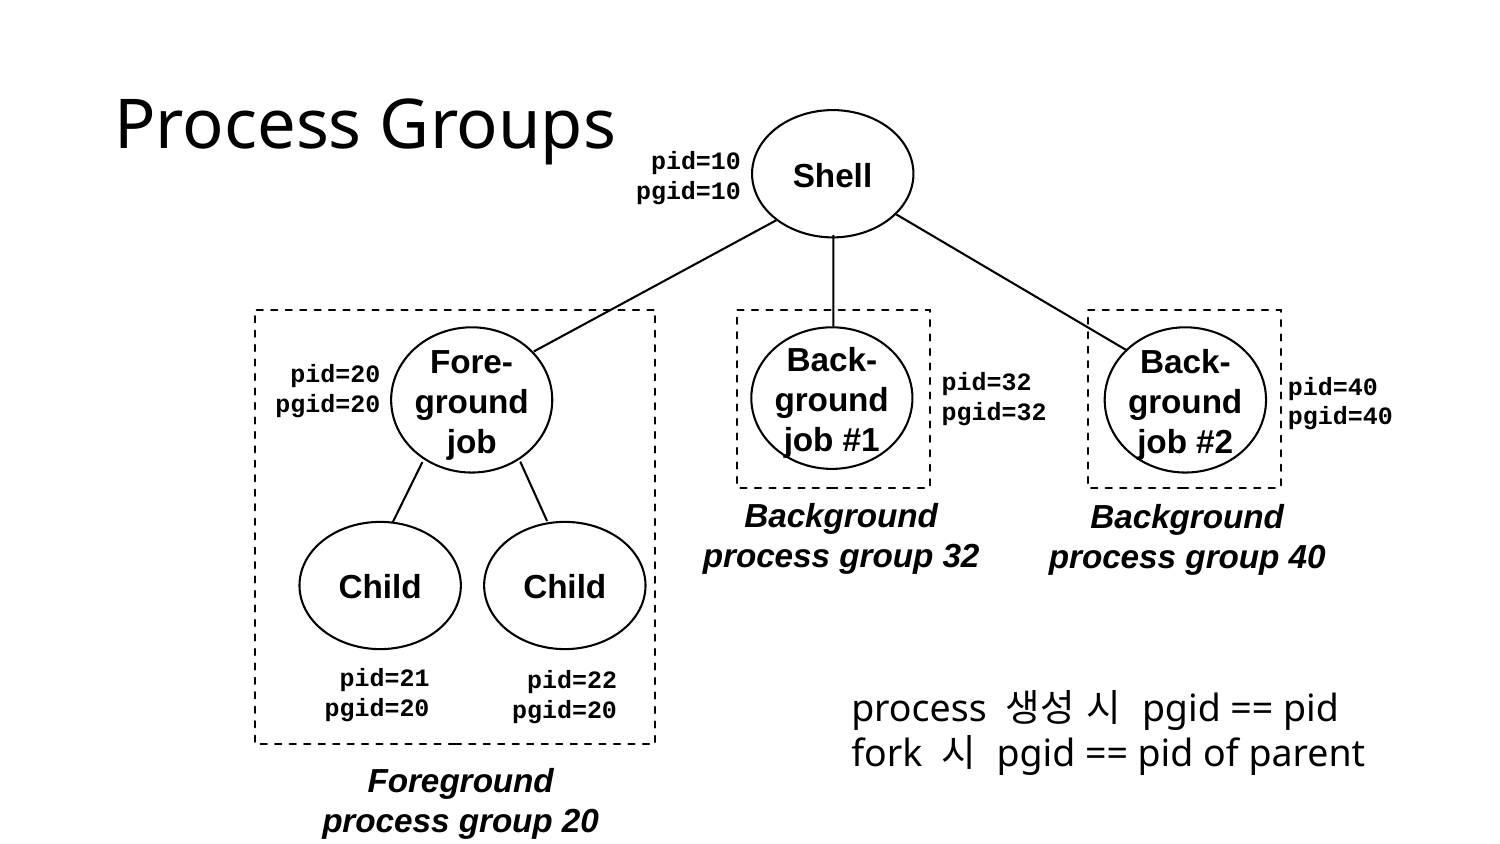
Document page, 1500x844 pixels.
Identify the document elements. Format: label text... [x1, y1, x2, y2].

text_box pid=40 pgid=40 [1273, 362, 1408, 438]
text_box Background process group 32 [687, 487, 995, 582]
text_box Process Groups [103, 44, 1397, 208]
text_box pid=21 pgid=20 [309, 654, 445, 729]
text_box Foreground process group 20 [307, 752, 615, 844]
text_box [737, 309, 930, 487]
text_box [1087, 309, 1281, 488]
text_box Shell [756, 110, 914, 238]
text_box process 생성 시 pgid == pid fork 시 pgid == pid of parent [836, 676, 1369, 781]
text_box [254, 309, 656, 745]
text_box pid=22 pgid=20 [497, 655, 632, 731]
text_box pid=32 pgid=32 [926, 358, 1062, 433]
text_box Background process group 40 [1033, 488, 1341, 583]
text_box pid=20 pgid=20 [260, 349, 396, 425]
text_box pid=10 pgid=10 [621, 137, 756, 212]
